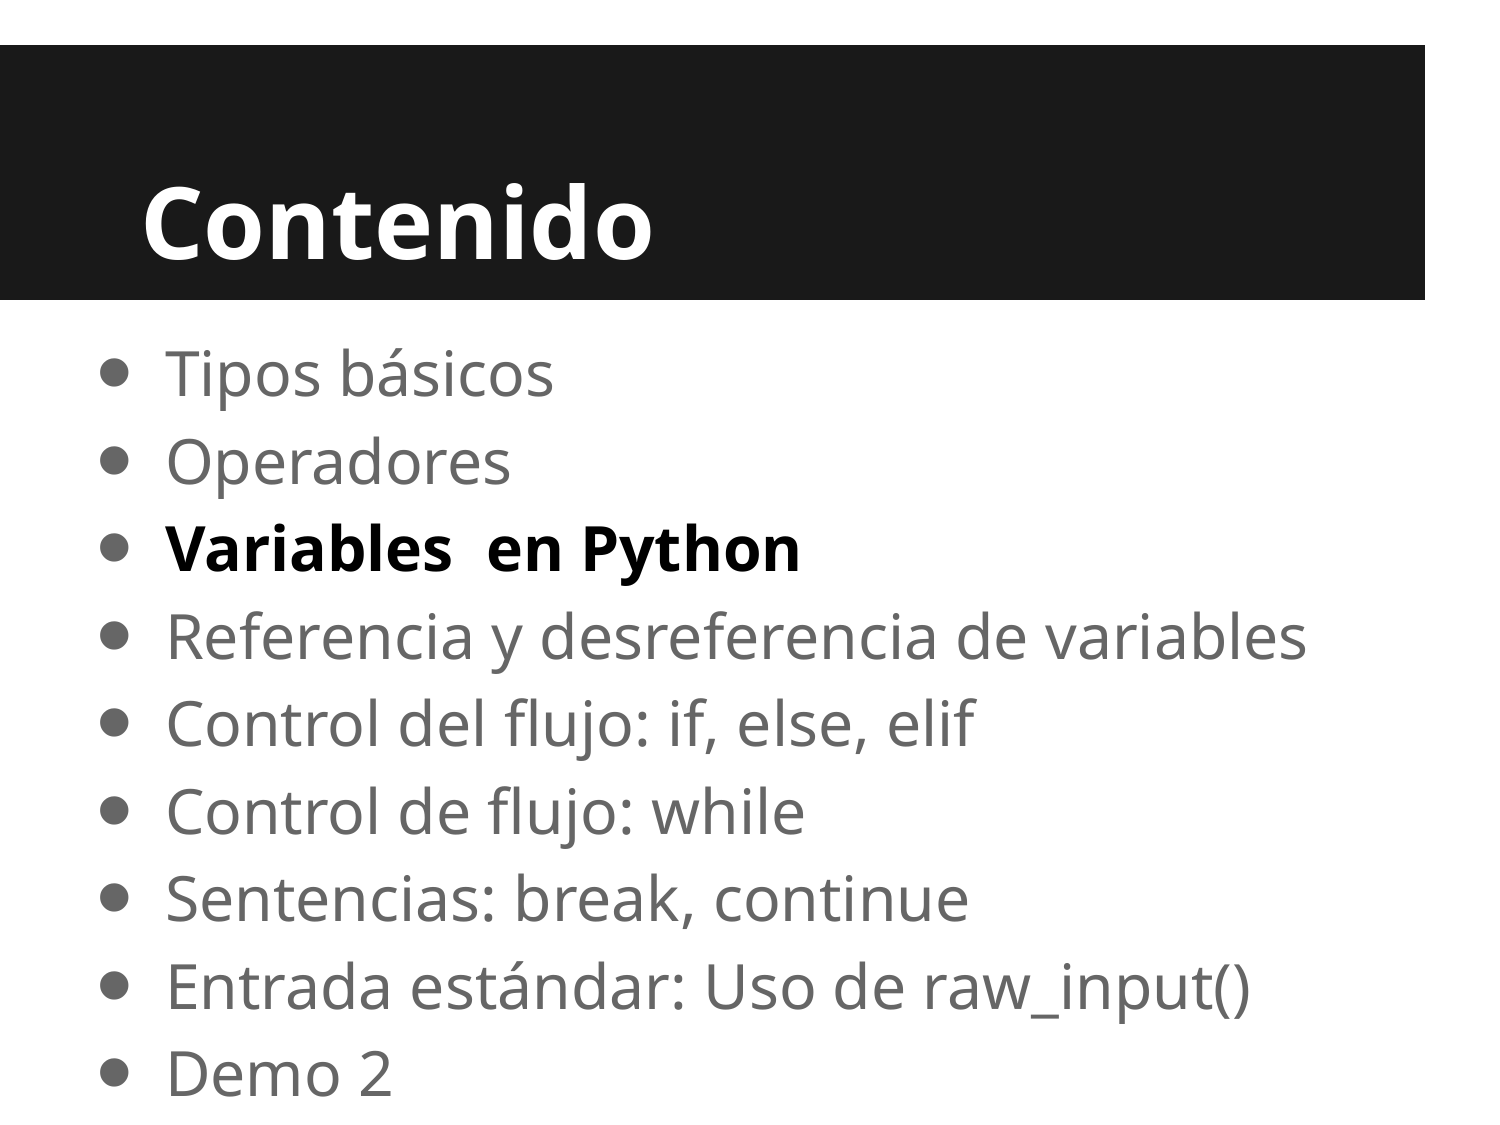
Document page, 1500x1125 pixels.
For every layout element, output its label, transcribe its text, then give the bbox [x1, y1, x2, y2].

title Contenido [75, 45, 1425, 295]
list Tipos básicos Operadores Variables en Python Referencia y desreferencia de variables Control del flujo: if, else, elif Control de flujo: while Sentencias: break, continue Entrada estándar: Uso de raw_input() Demo 2 [75, 319, 1425, 1078]
